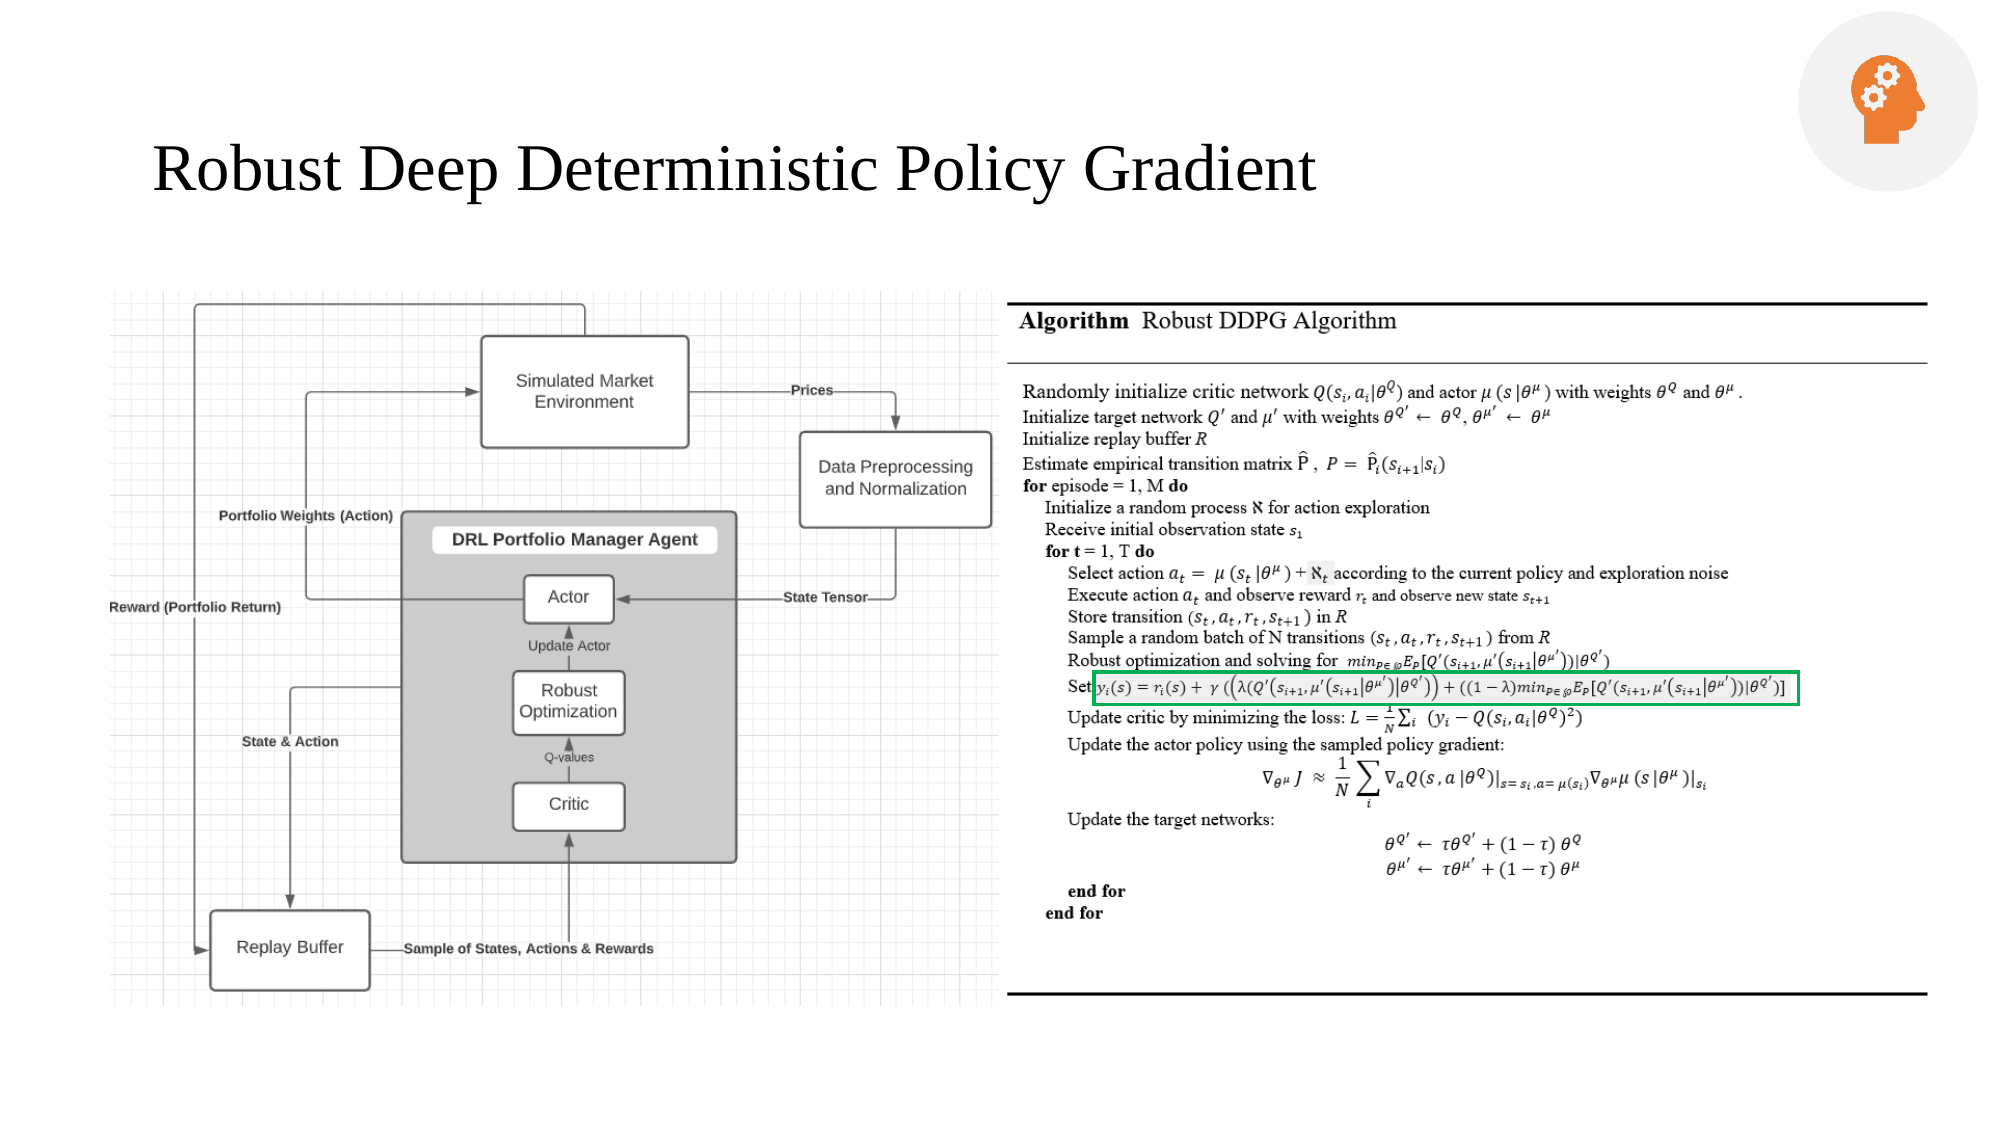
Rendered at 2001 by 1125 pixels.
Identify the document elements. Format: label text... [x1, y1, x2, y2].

picture [999, 291, 1941, 1006]
text_box [1798, 11, 1979, 192]
title Robust Deep Deterministic Policy Gradient [137, 59, 1863, 278]
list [110, 291, 999, 1006]
text_box [1835, 49, 1940, 154]
